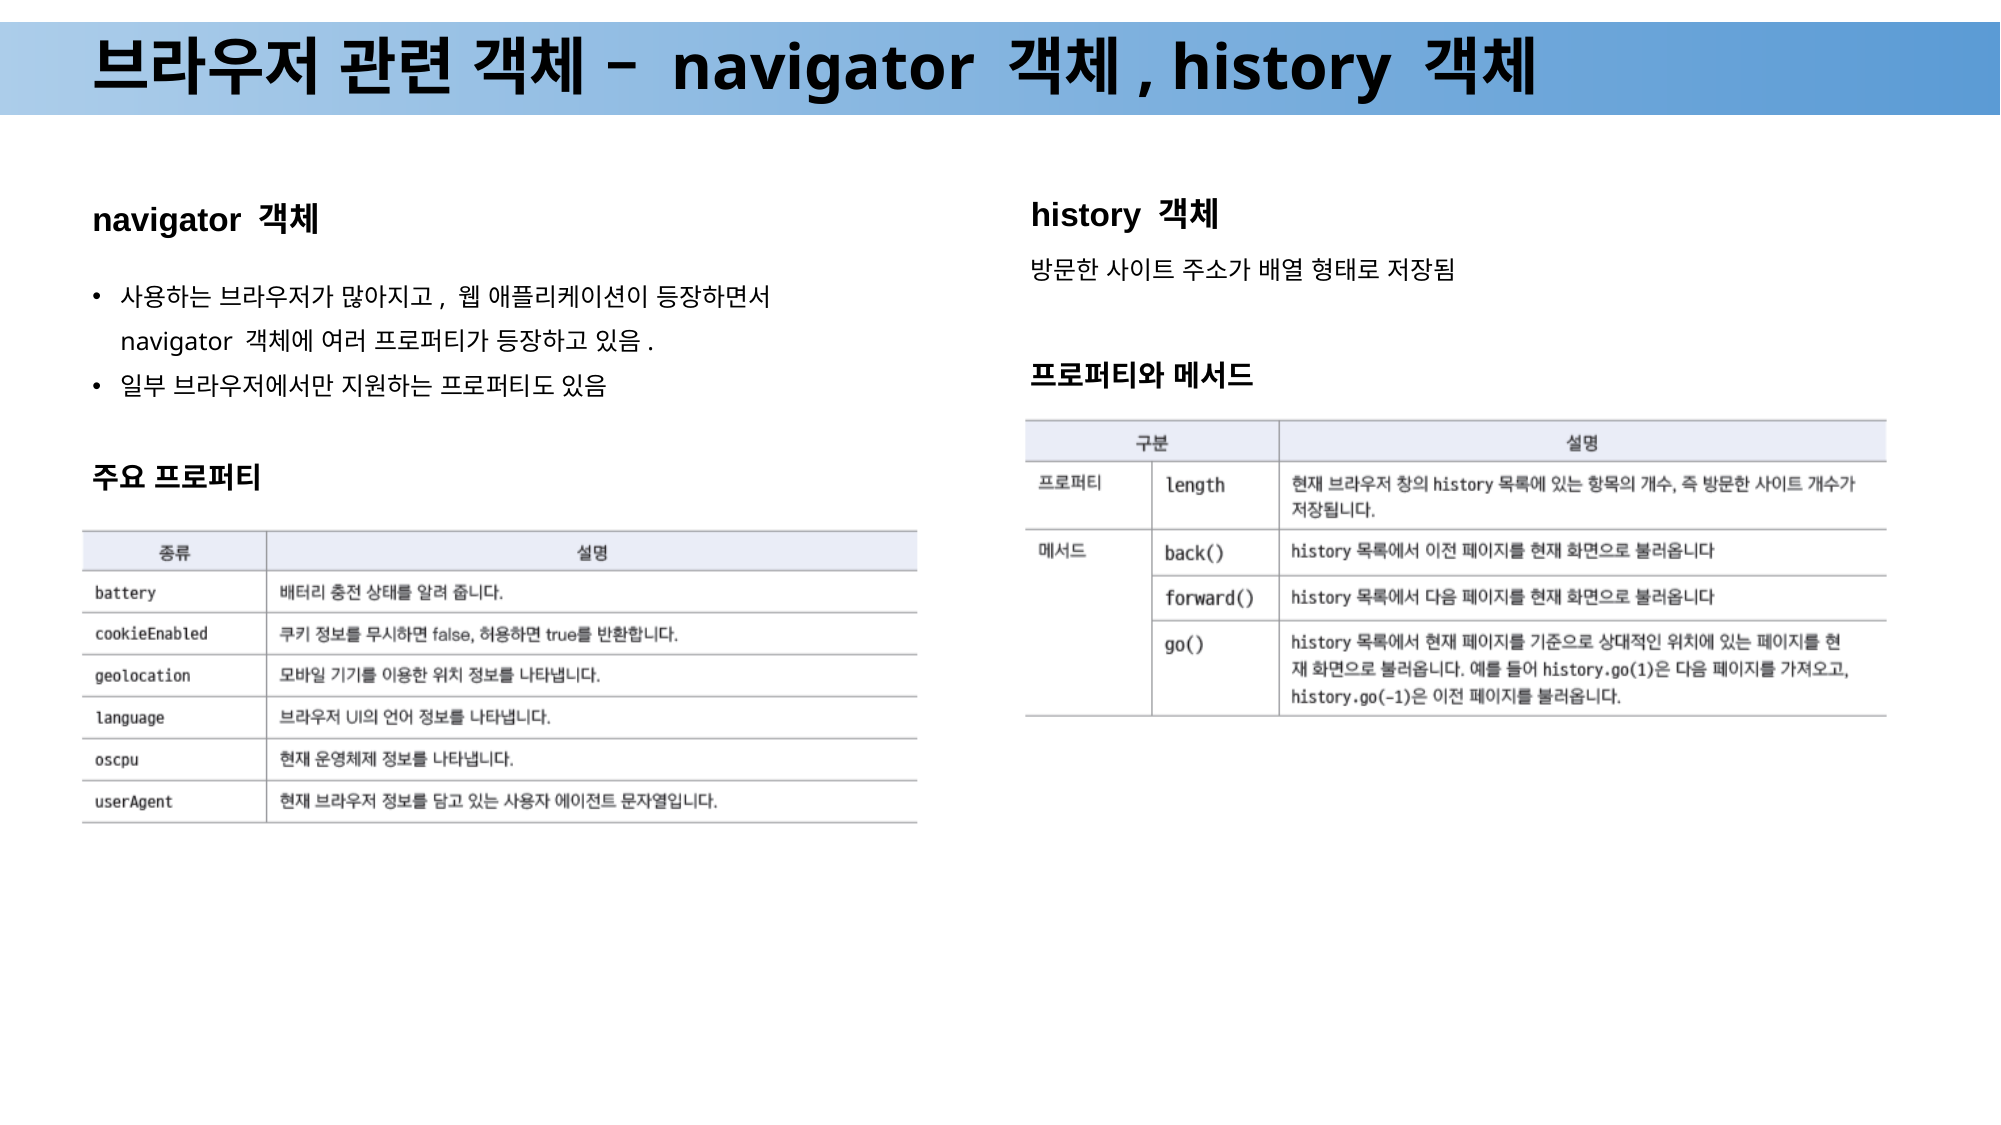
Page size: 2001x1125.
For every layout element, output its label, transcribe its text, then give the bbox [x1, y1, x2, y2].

text_box 방문한 사이트 주소가 배열 형태로 저장됨 [1016, 247, 1653, 293]
picture [1016, 408, 1919, 736]
picture [77, 523, 924, 838]
text_box 사용하는 브라우저가 많아지고, 웹 애플리케이션이 등장하면서 navigator 객체에 여러 프로퍼티가 등장하고 있음. 일부 브라우저에서만 지원하는 프로퍼티도 있음 [77, 258, 854, 409]
title 브라우저 관련 객체 – navigator 객체, history 객체 [77, 22, 1569, 116]
text_box 주요 프로퍼티 [77, 451, 424, 502]
text_box navigator 객체 [77, 170, 866, 246]
text_box history 객체 [1016, 165, 1805, 241]
text_box 프로퍼티와 메서드 [1016, 349, 1470, 400]
